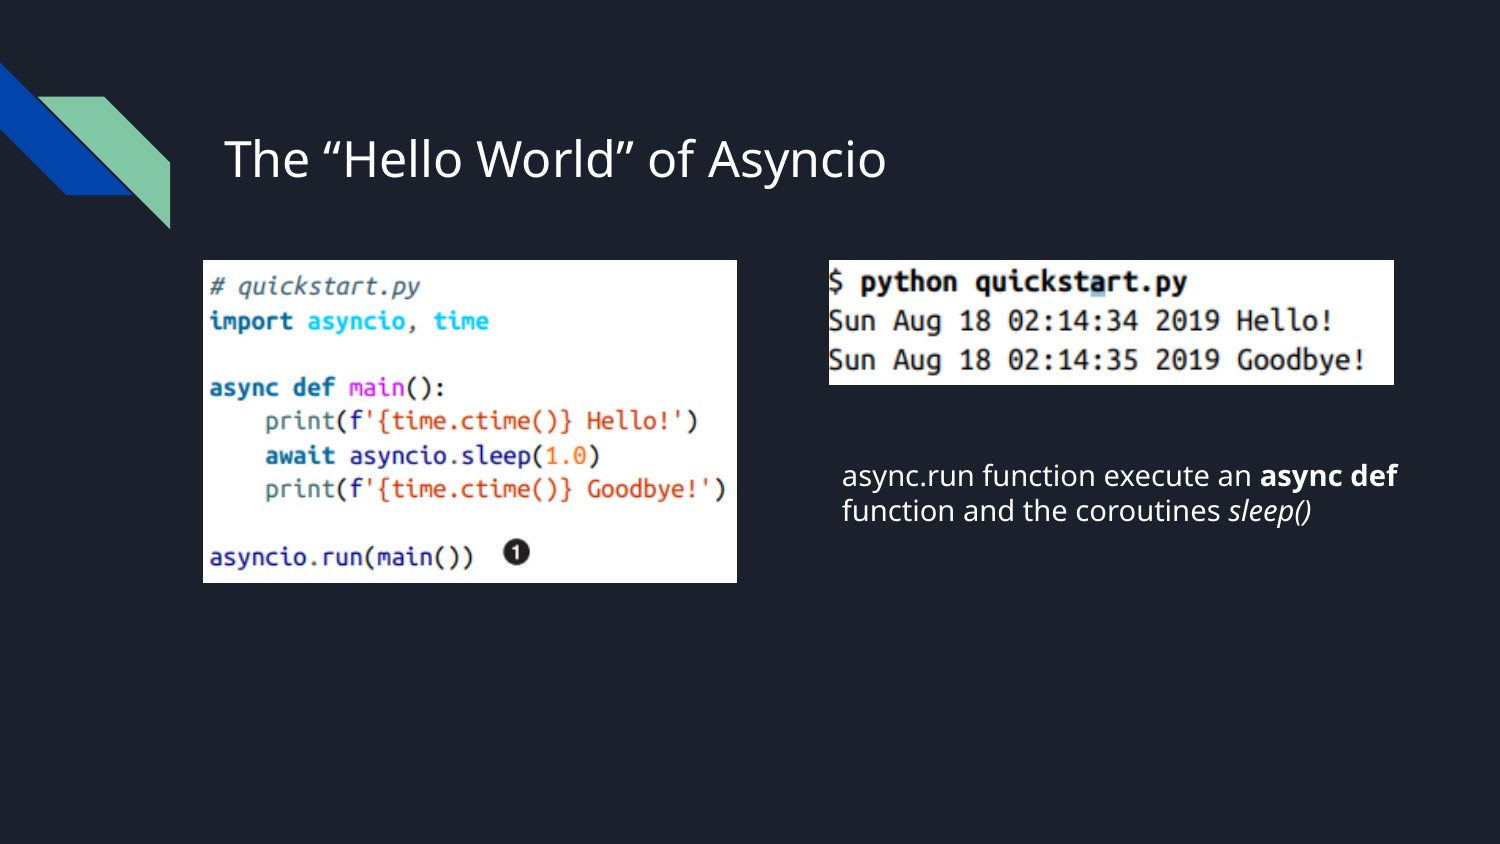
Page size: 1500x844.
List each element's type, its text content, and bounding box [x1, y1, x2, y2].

text_box async.run function execute an async def function and the coroutines sleep() [826, 441, 1416, 542]
picture [202, 260, 738, 584]
title The “Hello World” of Asyncio [209, 108, 1364, 215]
picture [829, 260, 1394, 385]
